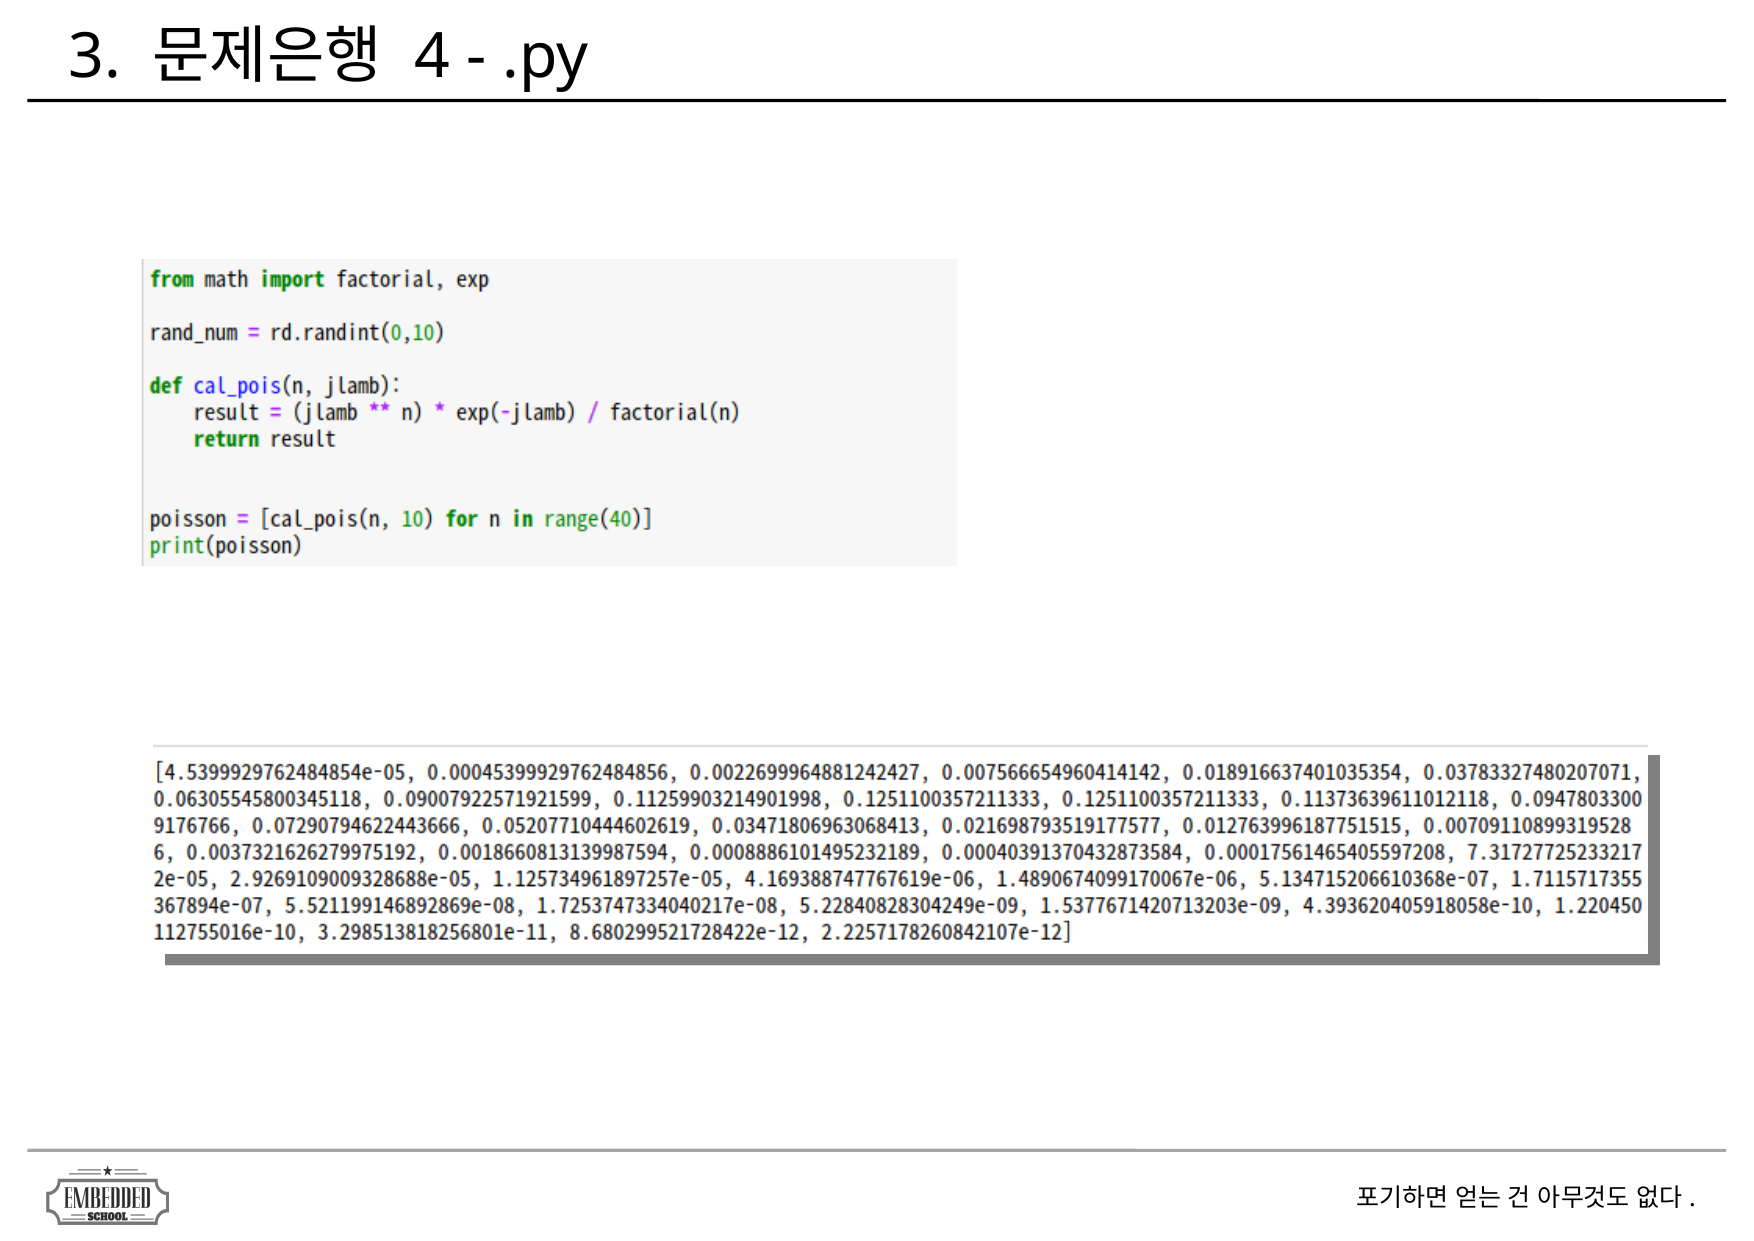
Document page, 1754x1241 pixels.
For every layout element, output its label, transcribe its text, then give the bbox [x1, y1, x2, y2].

picture [139, 259, 957, 567]
picture [153, 743, 1648, 954]
picture [27, 1164, 188, 1231]
text_box 3. 문제은행 4 - .py [53, 7, 1347, 98]
